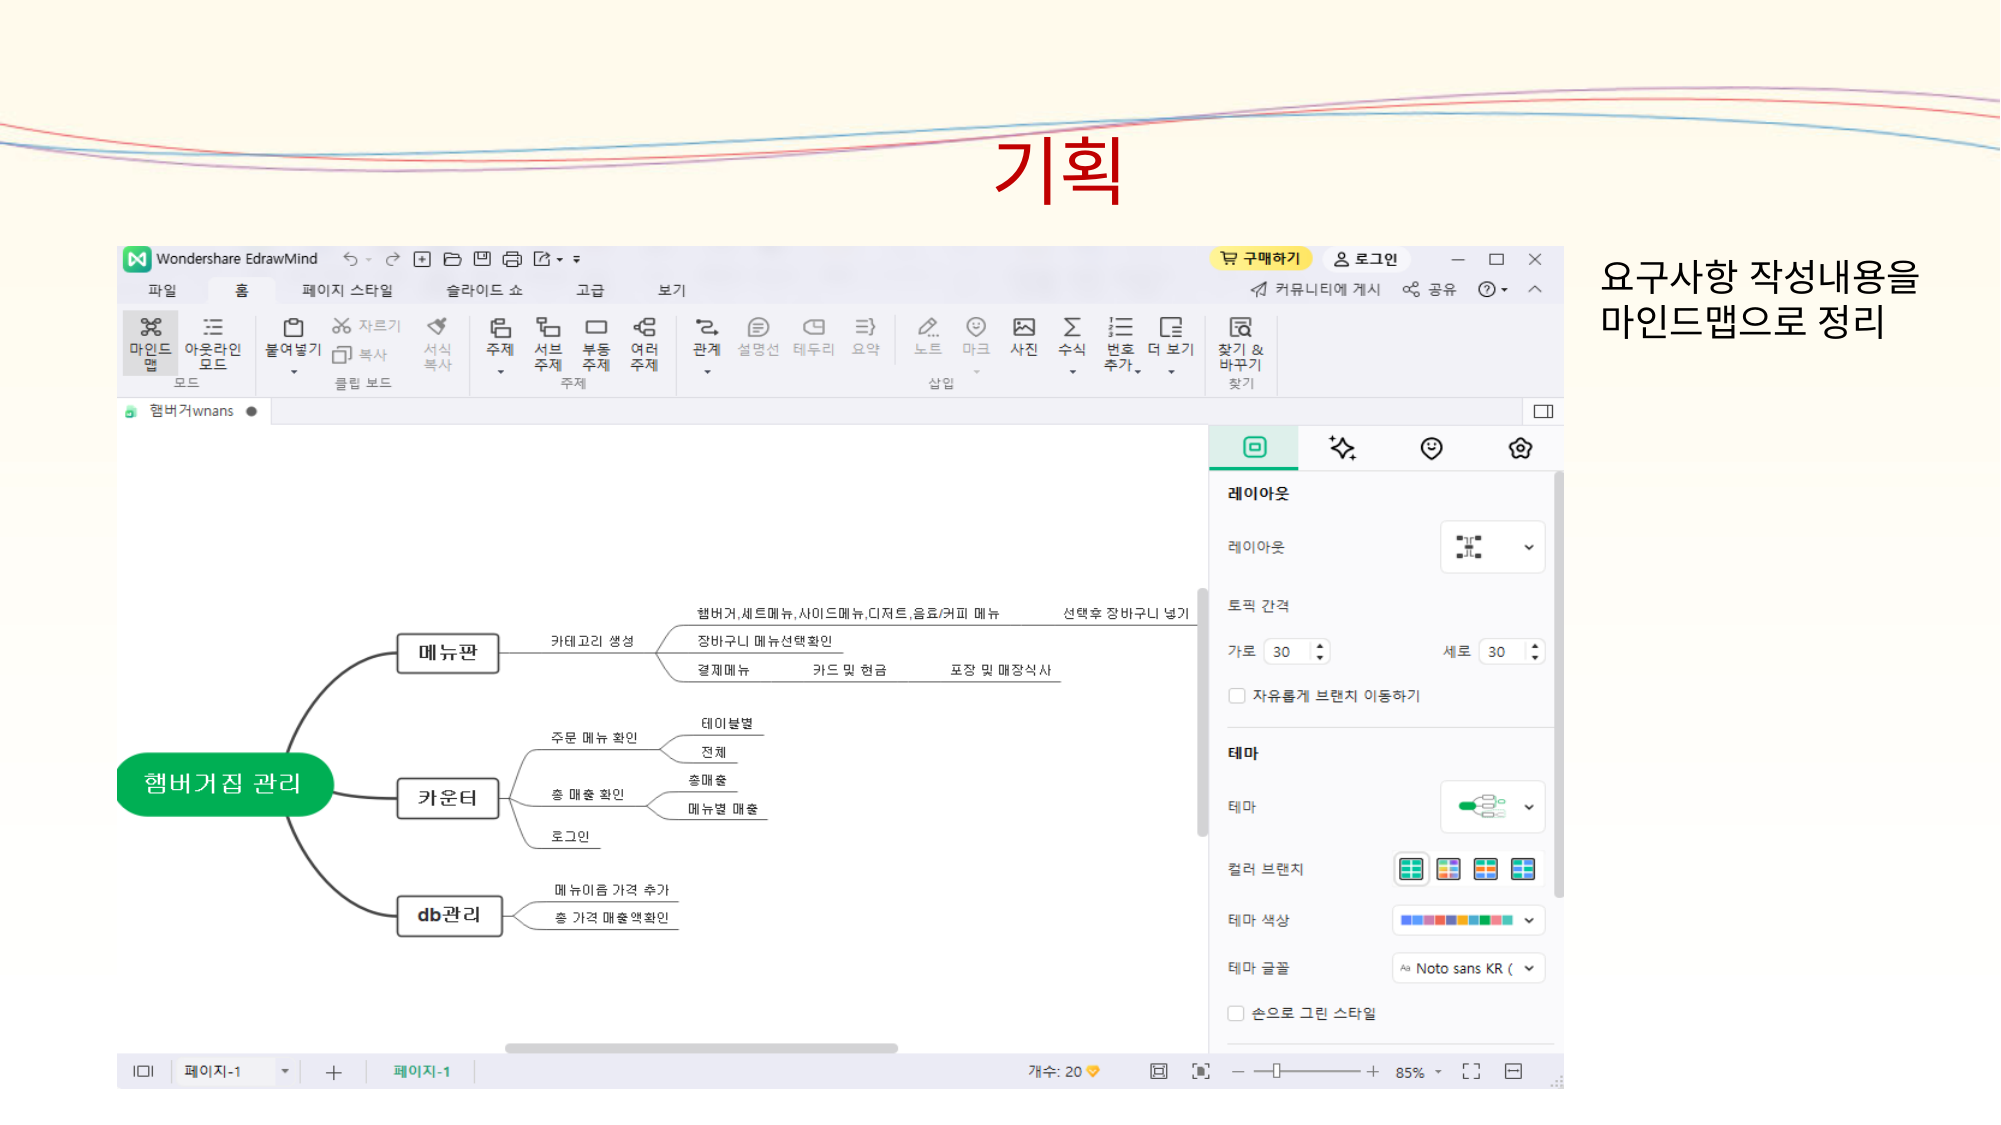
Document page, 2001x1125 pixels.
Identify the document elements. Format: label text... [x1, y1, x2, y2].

picture [0, 0, 2000, 1125]
title 기획 [417, 76, 1703, 264]
text_box 요구사항 작성내용을 마인드맵으로 정리 [1585, 246, 1983, 352]
